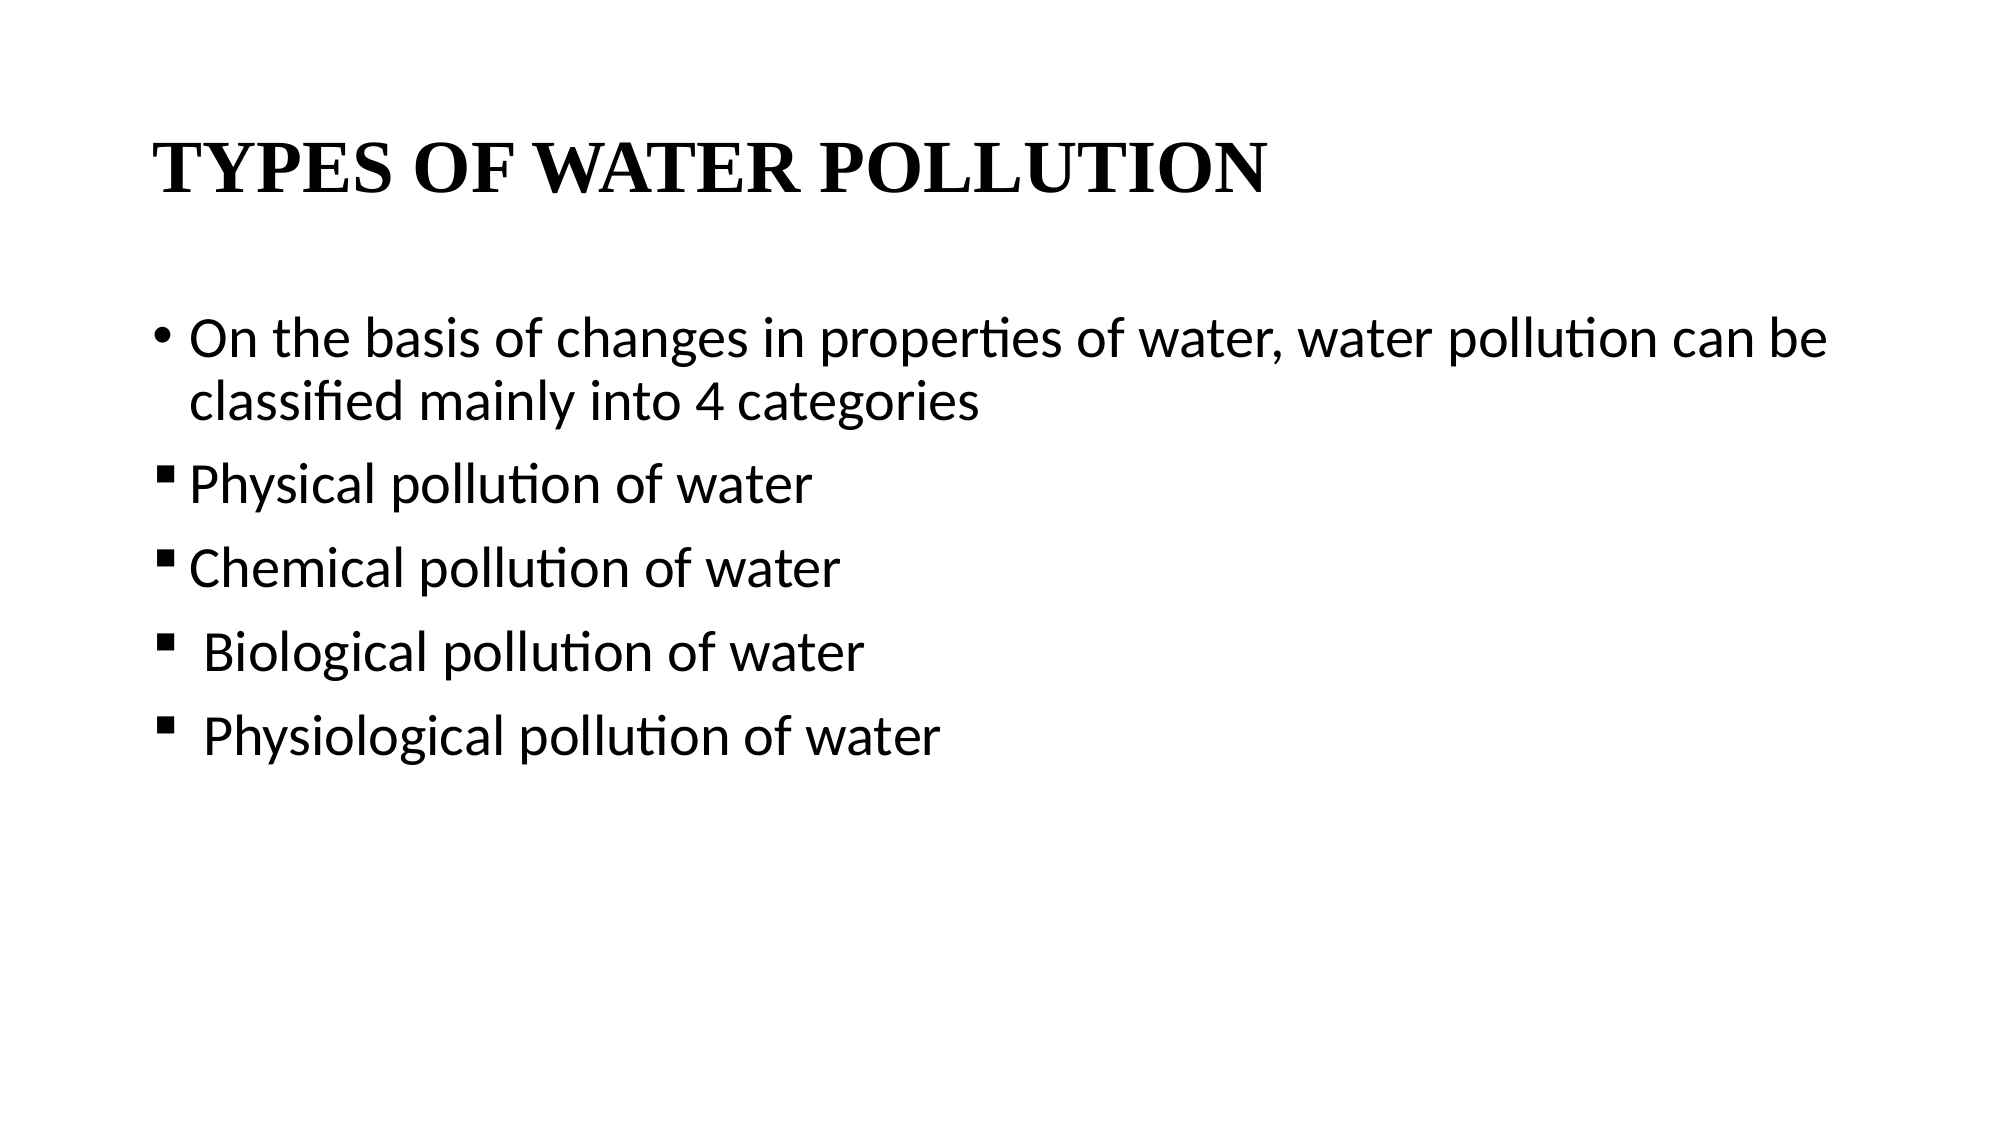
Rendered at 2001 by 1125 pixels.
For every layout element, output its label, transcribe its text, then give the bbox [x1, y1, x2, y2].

list On the basis of changes in properties of water, water pollution can be classified mainly into 4 categories Physical pollution of water Chemical pollution of water Biological pollution of water Physiological pollution of water [137, 299, 1863, 1014]
title TYPES OF WATER POLLUTION [137, 59, 1863, 278]
